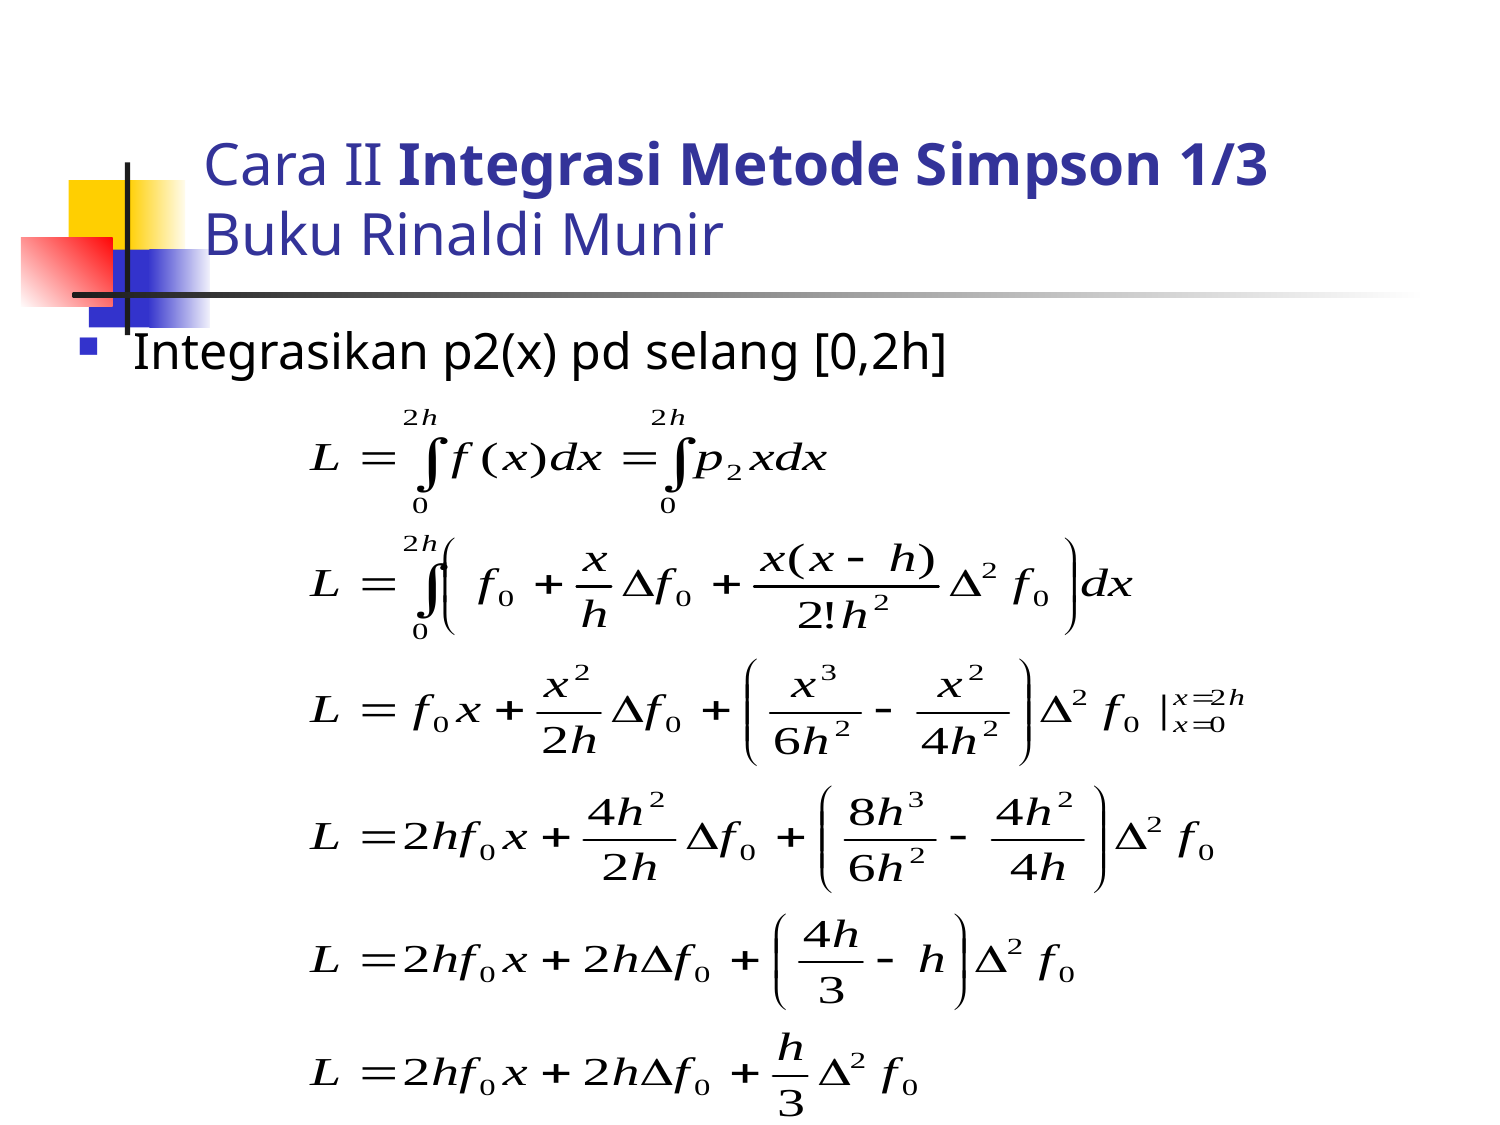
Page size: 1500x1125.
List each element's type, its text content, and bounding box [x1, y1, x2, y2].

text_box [299, 399, 1263, 1125]
list Integrasikan p2(x) pd selang [0,2h] [62, 312, 1469, 1006]
title Cara II Integrasi Metode Simpson 1/3 Buku Rinaldi Munir [188, 35, 1468, 275]
